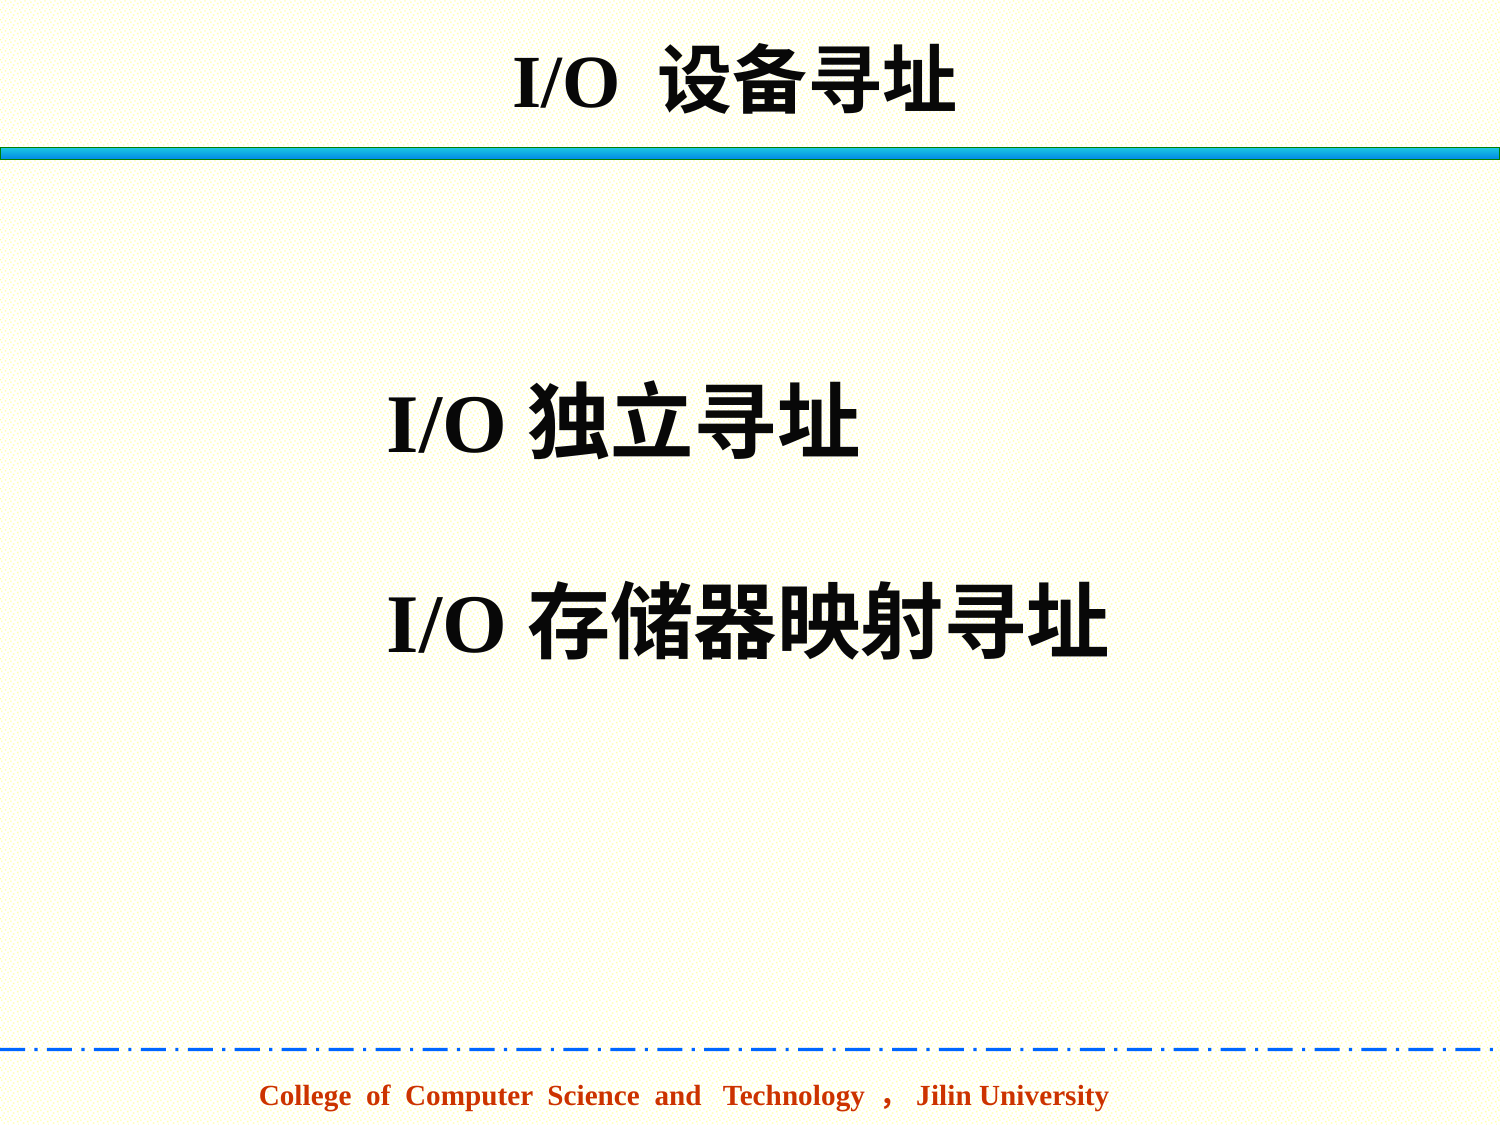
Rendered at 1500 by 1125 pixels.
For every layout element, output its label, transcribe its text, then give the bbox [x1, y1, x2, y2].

picture [0, 0, 1500, 147]
text_box I/O独立寻址 I/O存储器映射寻址 [372, 361, 1199, 677]
picture [0, 160, 1500, 1125]
text_box I/O 设备寻址 [399, 24, 1069, 130]
